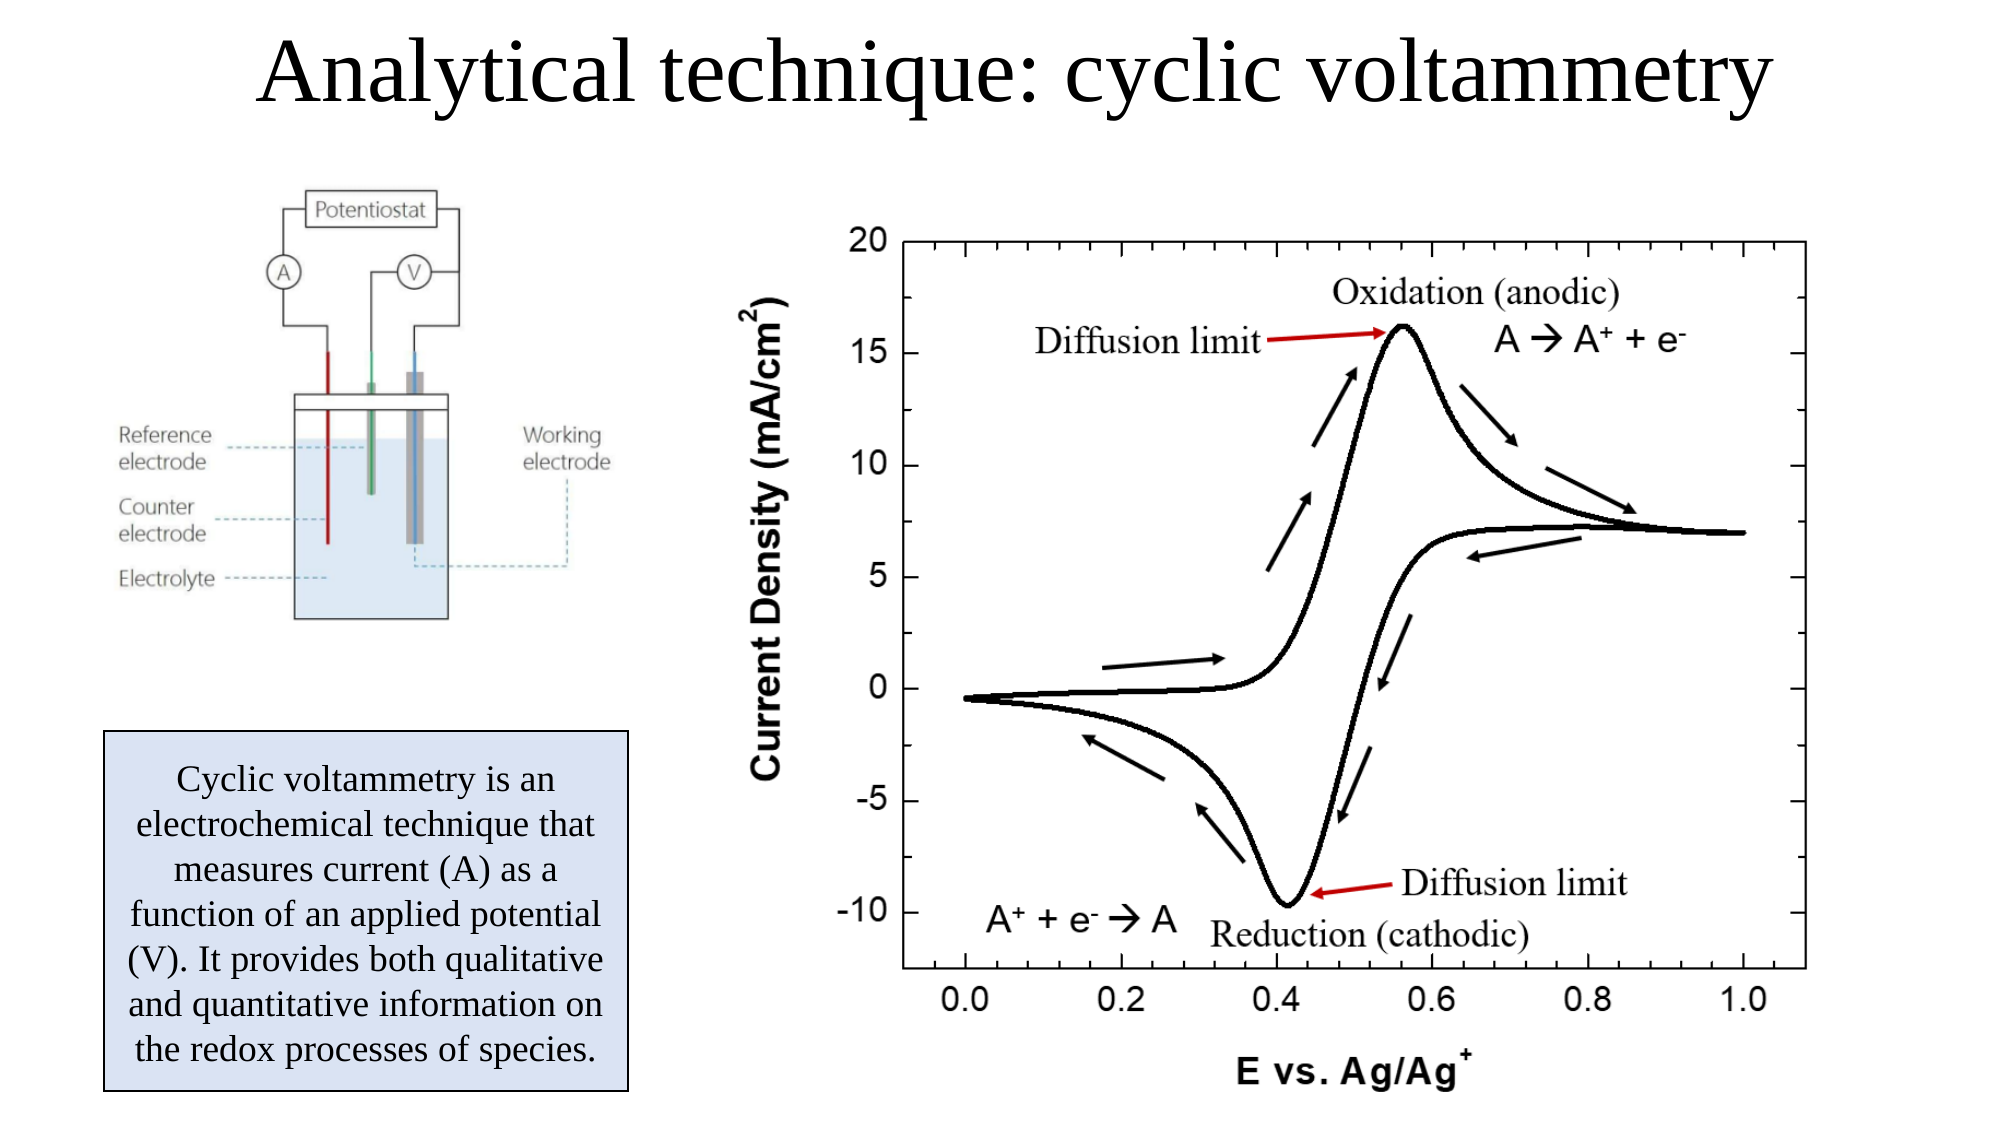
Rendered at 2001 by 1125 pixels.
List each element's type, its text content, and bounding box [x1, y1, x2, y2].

picture [78, 163, 641, 662]
text_box Analytical technique: cyclic voltammetry [104, 2, 1929, 128]
text_box Cyclic voltammetry is an electrochemical technique that measures current (A) as a function of an applied potential (V). It provides both qualitative and quantitative information on the redox processes of species. [103, 730, 629, 1092]
picture [711, 197, 1856, 1116]
